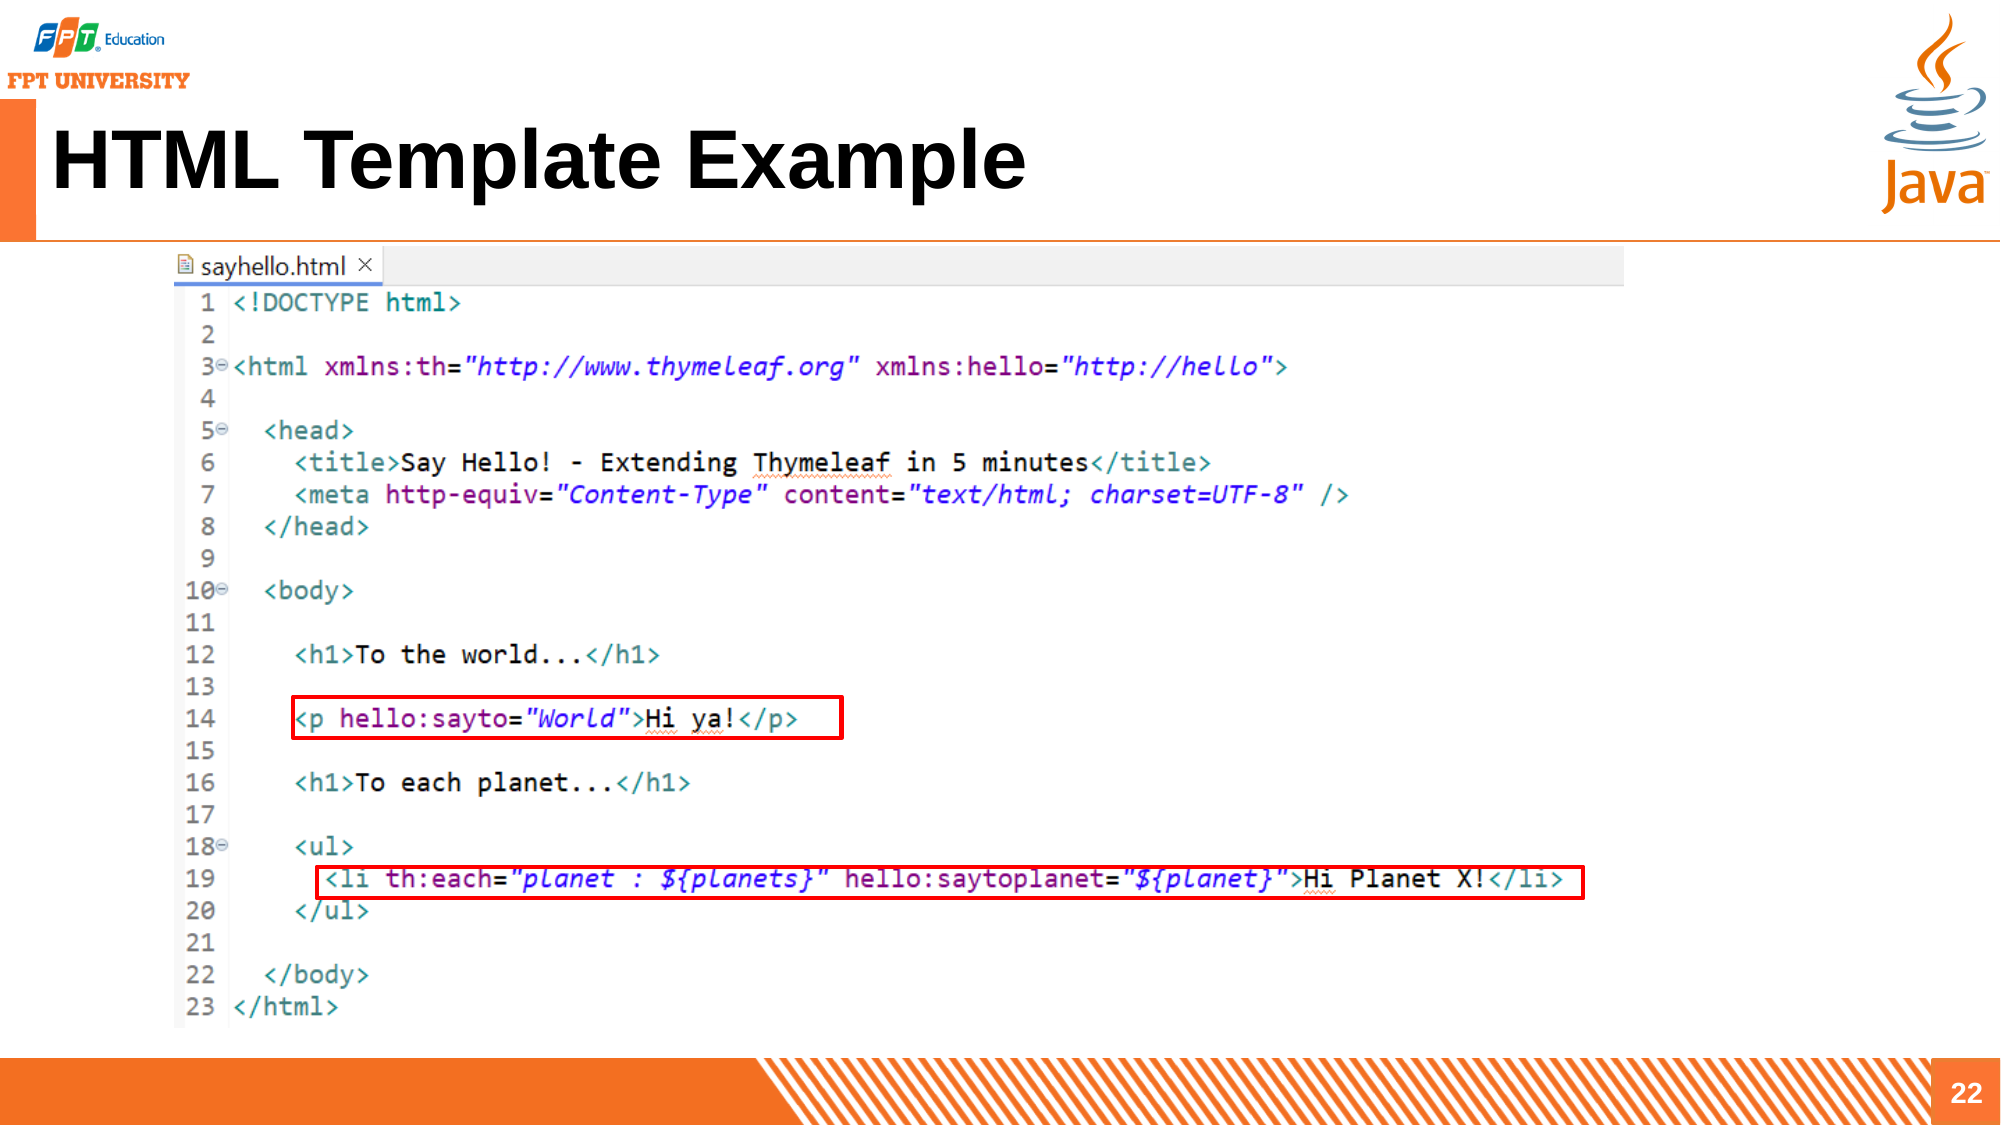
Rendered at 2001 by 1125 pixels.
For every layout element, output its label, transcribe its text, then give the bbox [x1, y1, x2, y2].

title HTML Template Example [36, 108, 1869, 215]
picture [1868, 4, 2000, 226]
picture [0, 2, 197, 99]
picture [0, 1058, 1934, 1125]
slide_number 22 [1933, 1059, 2000, 1124]
picture [174, 246, 1624, 1029]
